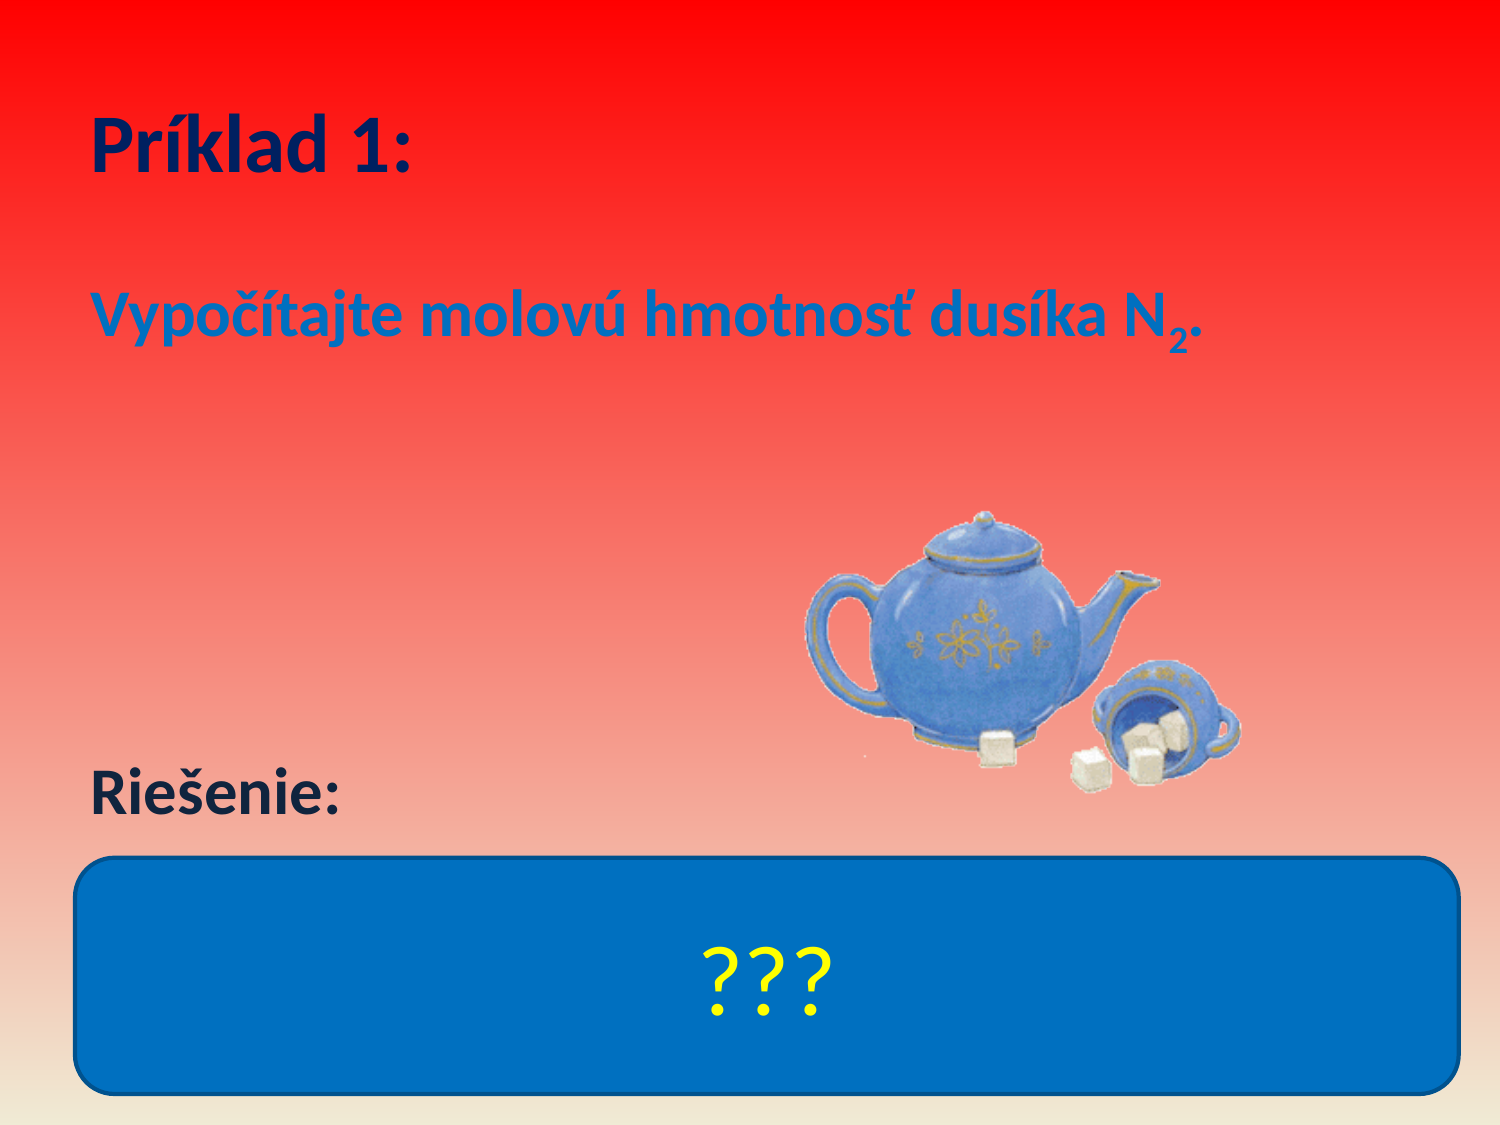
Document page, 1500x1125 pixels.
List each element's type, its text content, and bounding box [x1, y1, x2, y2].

text_box ??? [72, 855, 1461, 1097]
title Príklad 1: [75, 45, 1425, 233]
picture [797, 386, 1247, 798]
list Vypočítajte molovú hmotnosť dusíka N2. Riešenie: M (N) = 14 g/mol M (N2) = 2 x M(N) = 2 x 14 g/mol = 28g/mol [75, 262, 1459, 882]
